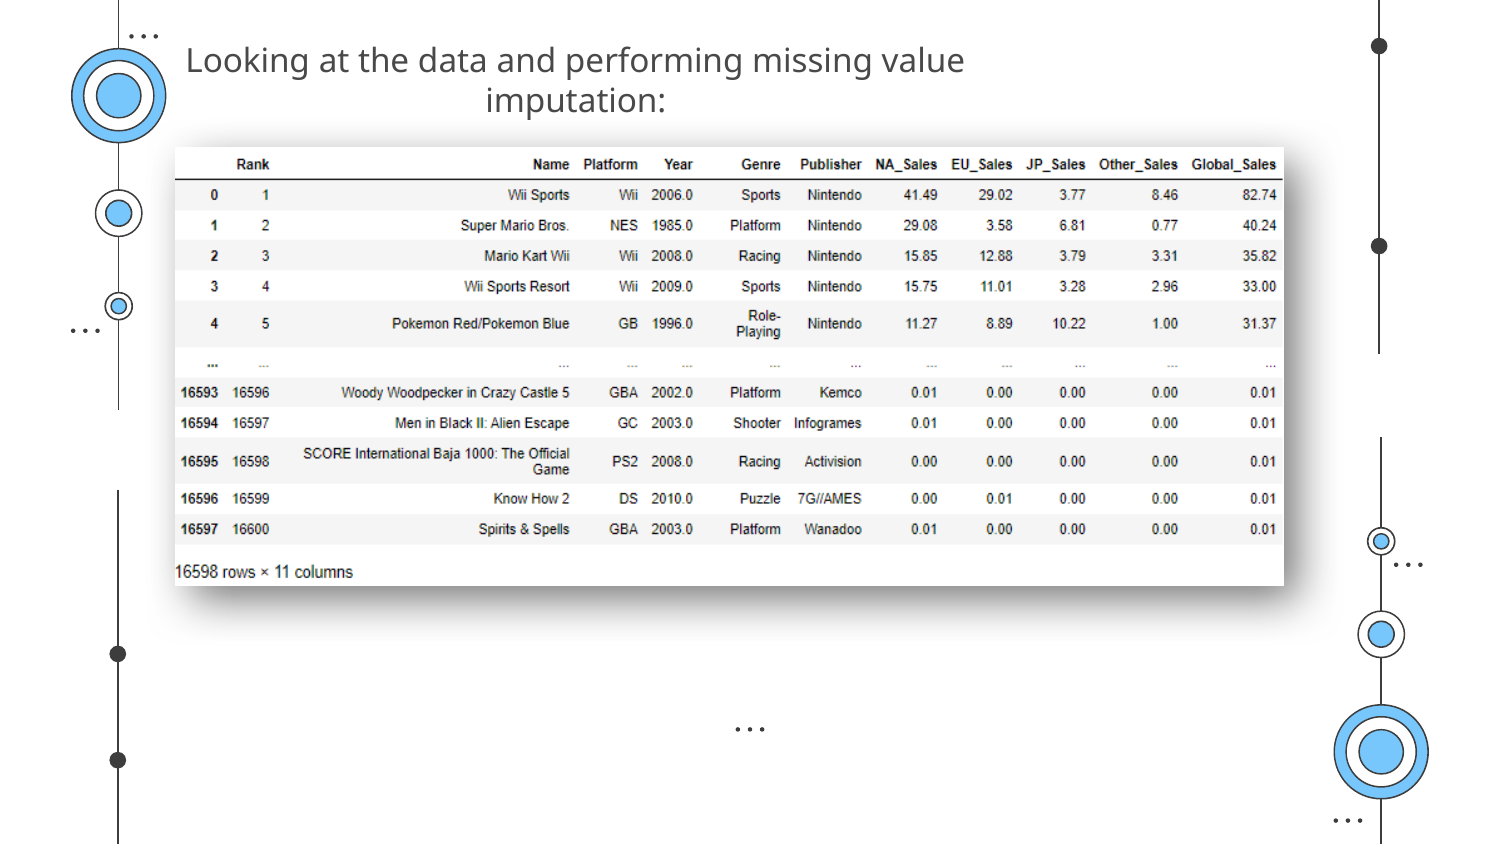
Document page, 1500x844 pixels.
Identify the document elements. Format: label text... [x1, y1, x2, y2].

picture [174, 146, 1285, 586]
subtitle Looking at the data and performing missing value imputation: [101, 24, 1050, 97]
